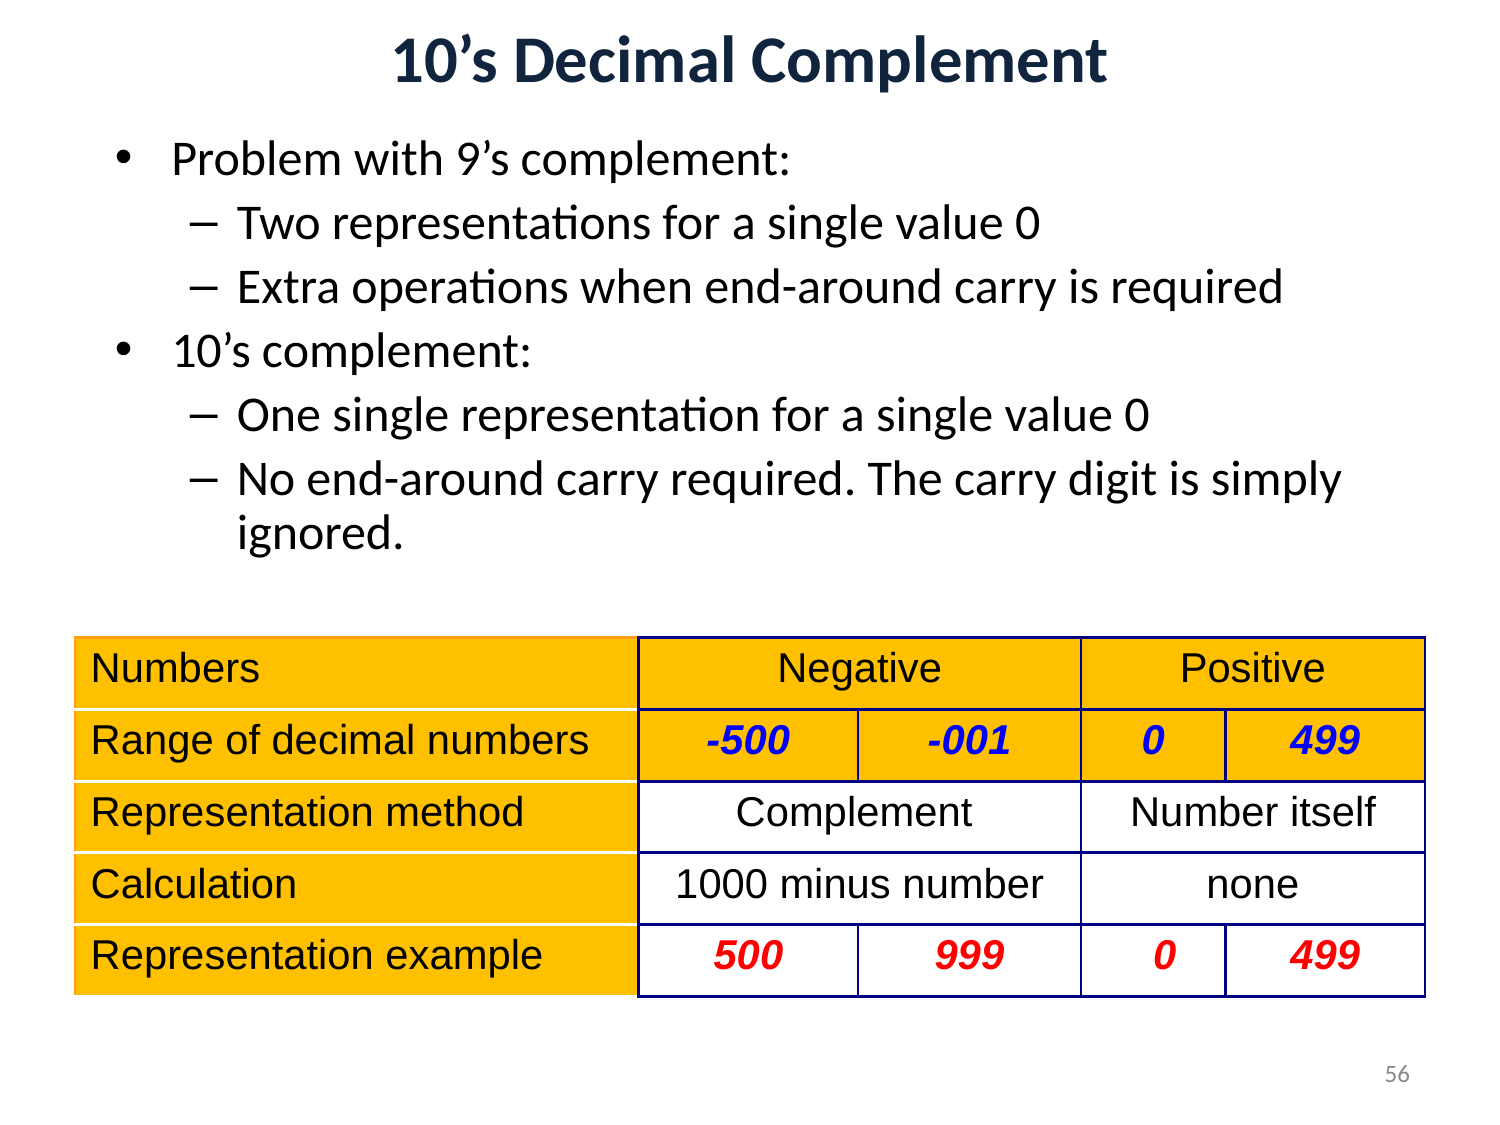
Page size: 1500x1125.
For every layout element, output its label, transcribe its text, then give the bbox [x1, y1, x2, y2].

table_cell -500 [640, 711, 857, 780]
table_cell Representation method [76, 783, 637, 851]
table_cell 499 [1227, 926, 1424, 995]
table_cell Calculation [76, 854, 637, 923]
table_cell 0 [1082, 926, 1224, 995]
list Problem with 9’s complement: Two representations for a single value 0 Extra operations when end-around carry is required 10’s complement: One single representation for a single value 0 No end-around carry required. The carry digit is simply ignored. [99, 125, 1400, 476]
table_header Numbers [76, 639, 637, 708]
title 10’s Decimal Complement [0, 0, 1500, 113]
table_cell Range of decimal numbers [76, 711, 637, 780]
table_header Positive [1082, 639, 1424, 708]
table_cell 499 [1227, 711, 1424, 780]
table_cell 1000 minus number [640, 854, 1080, 923]
table_cell 500 [640, 926, 857, 995]
table_header Negative [640, 639, 1080, 708]
table_cell -001 [859, 711, 1080, 780]
slide_number 56 [1074, 1042, 1425, 1103]
table_cell Complement [640, 783, 1080, 851]
table_cell Number itself [1082, 783, 1424, 851]
table_cell 999 [859, 926, 1080, 995]
table_cell Representation example [76, 926, 637, 995]
table_cell none [1082, 854, 1424, 923]
table_cell 0 [1082, 711, 1224, 780]
